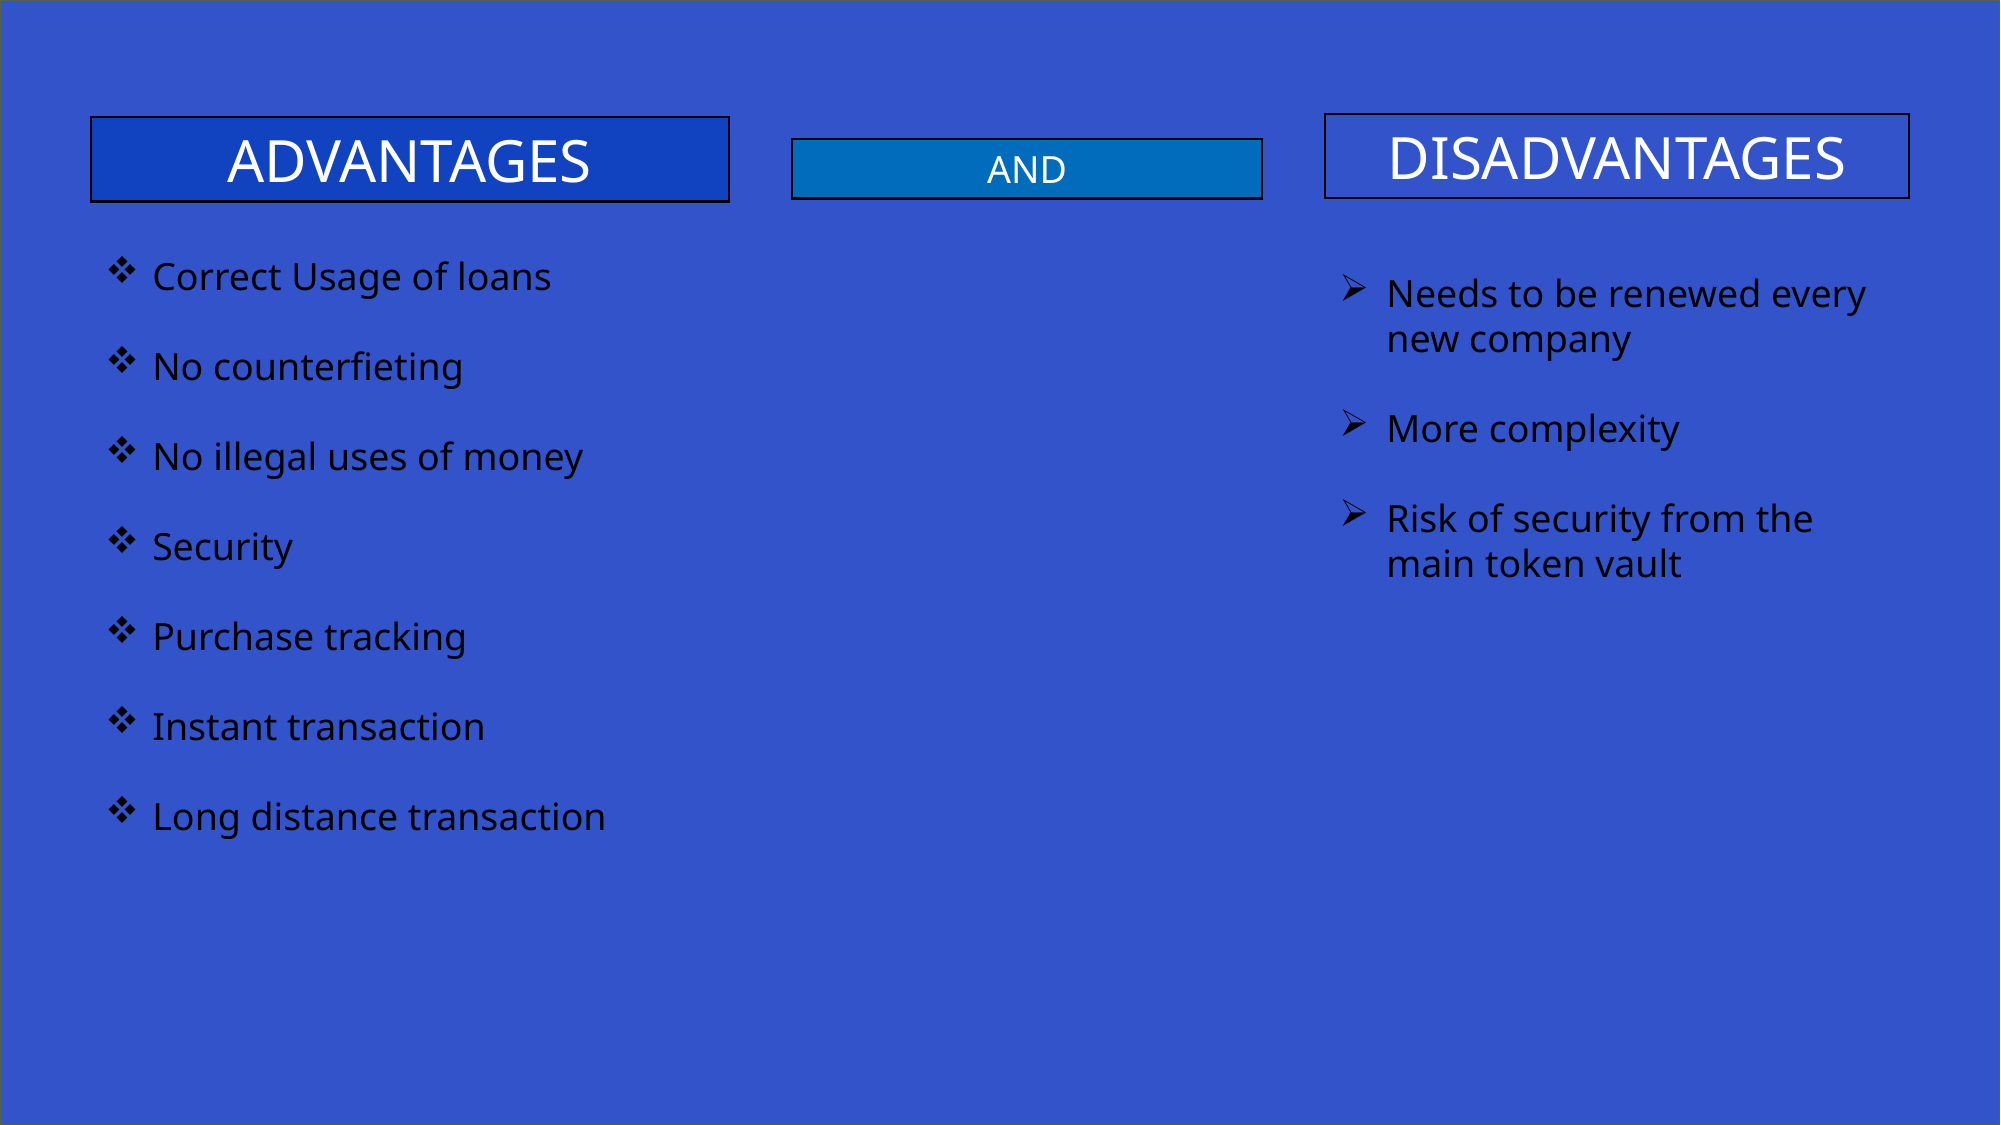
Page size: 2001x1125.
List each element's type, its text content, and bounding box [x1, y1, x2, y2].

text_box Needs to be renewed every new company More complexity Risk of security from the main token vault [1324, 262, 1910, 593]
text_box AND [791, 138, 1263, 200]
text_box ADVANTAGES [90, 116, 730, 203]
text_box Correct Usage of loans No counterfieting No illegal uses of money Security Purchase tracking Instant transaction Long distance transaction [90, 245, 730, 890]
text_box [0, 0, 2000, 1125]
text_box DISADVANTAGES [1324, 113, 1910, 199]
